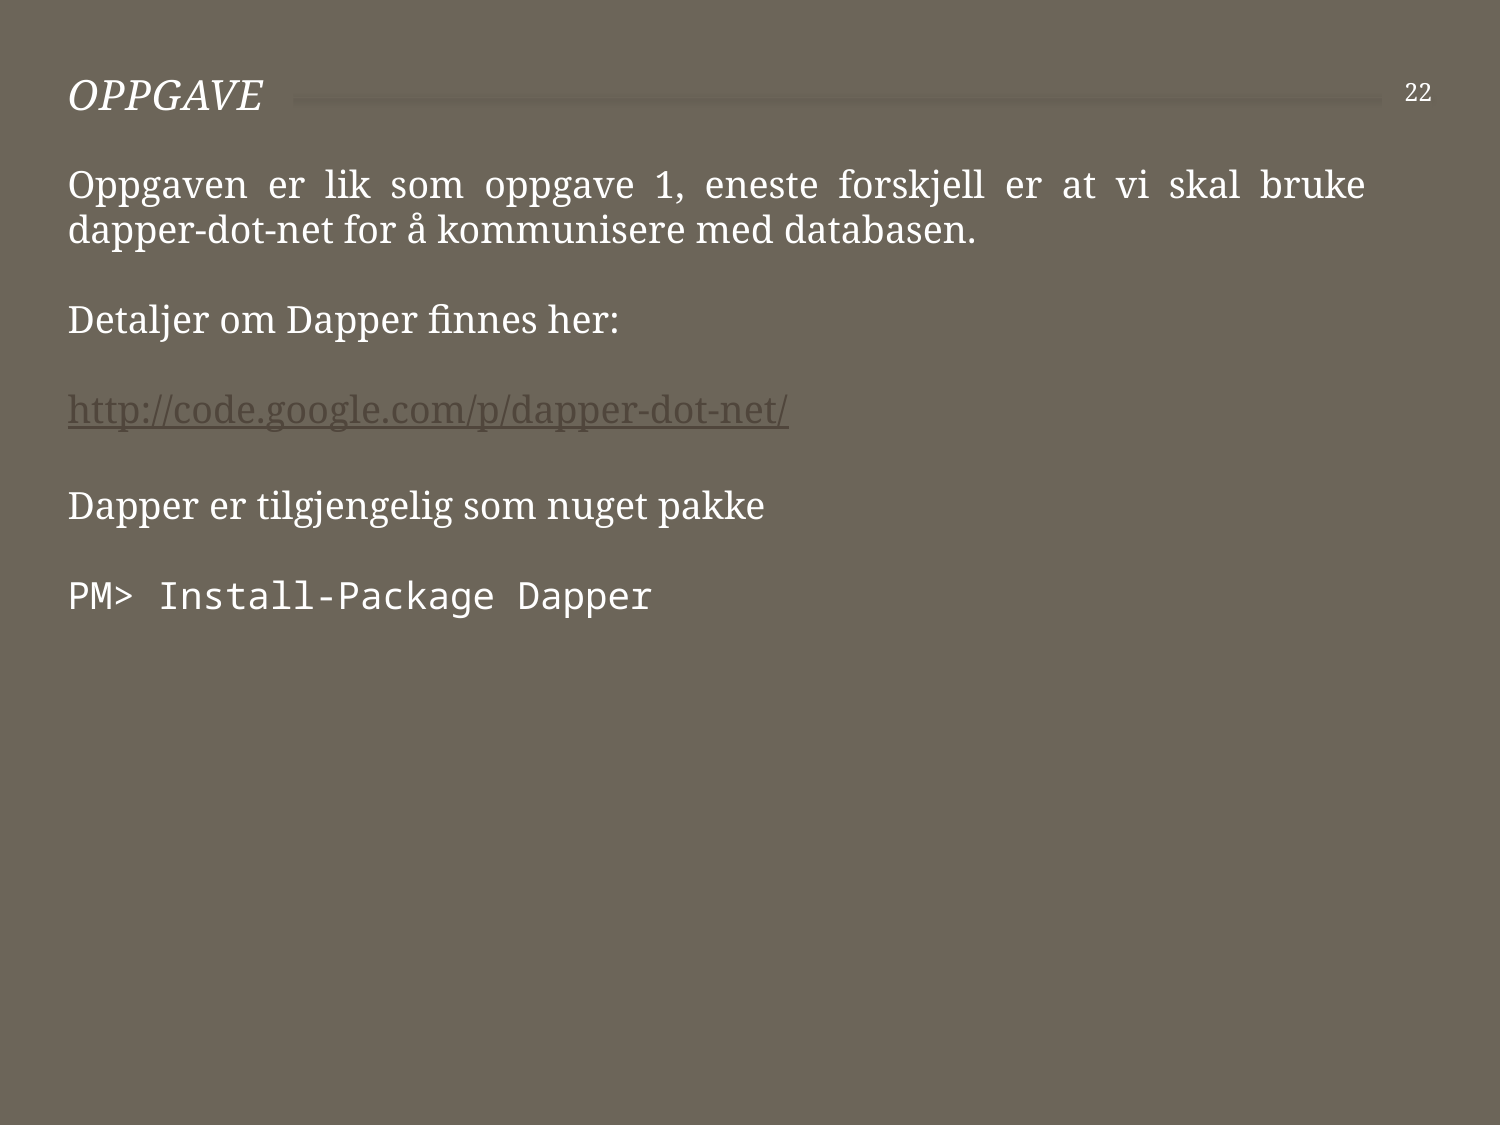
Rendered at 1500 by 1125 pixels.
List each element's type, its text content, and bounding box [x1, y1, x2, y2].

title Oppgave [52, 68, 294, 120]
text_box Oppgaven er lik som oppgave 1, eneste forskjell er at vi skal bruke dapper-dot-net for å kommunisere med databasen. Detaljer om Dapper finnes her: http://code.google.com/p/dapper-dot-net/ Dapper er tilgjengelig som nuget pakke PM> Install-Package Dapper [52, 153, 1382, 759]
slide_number 22 [1381, 70, 1433, 117]
